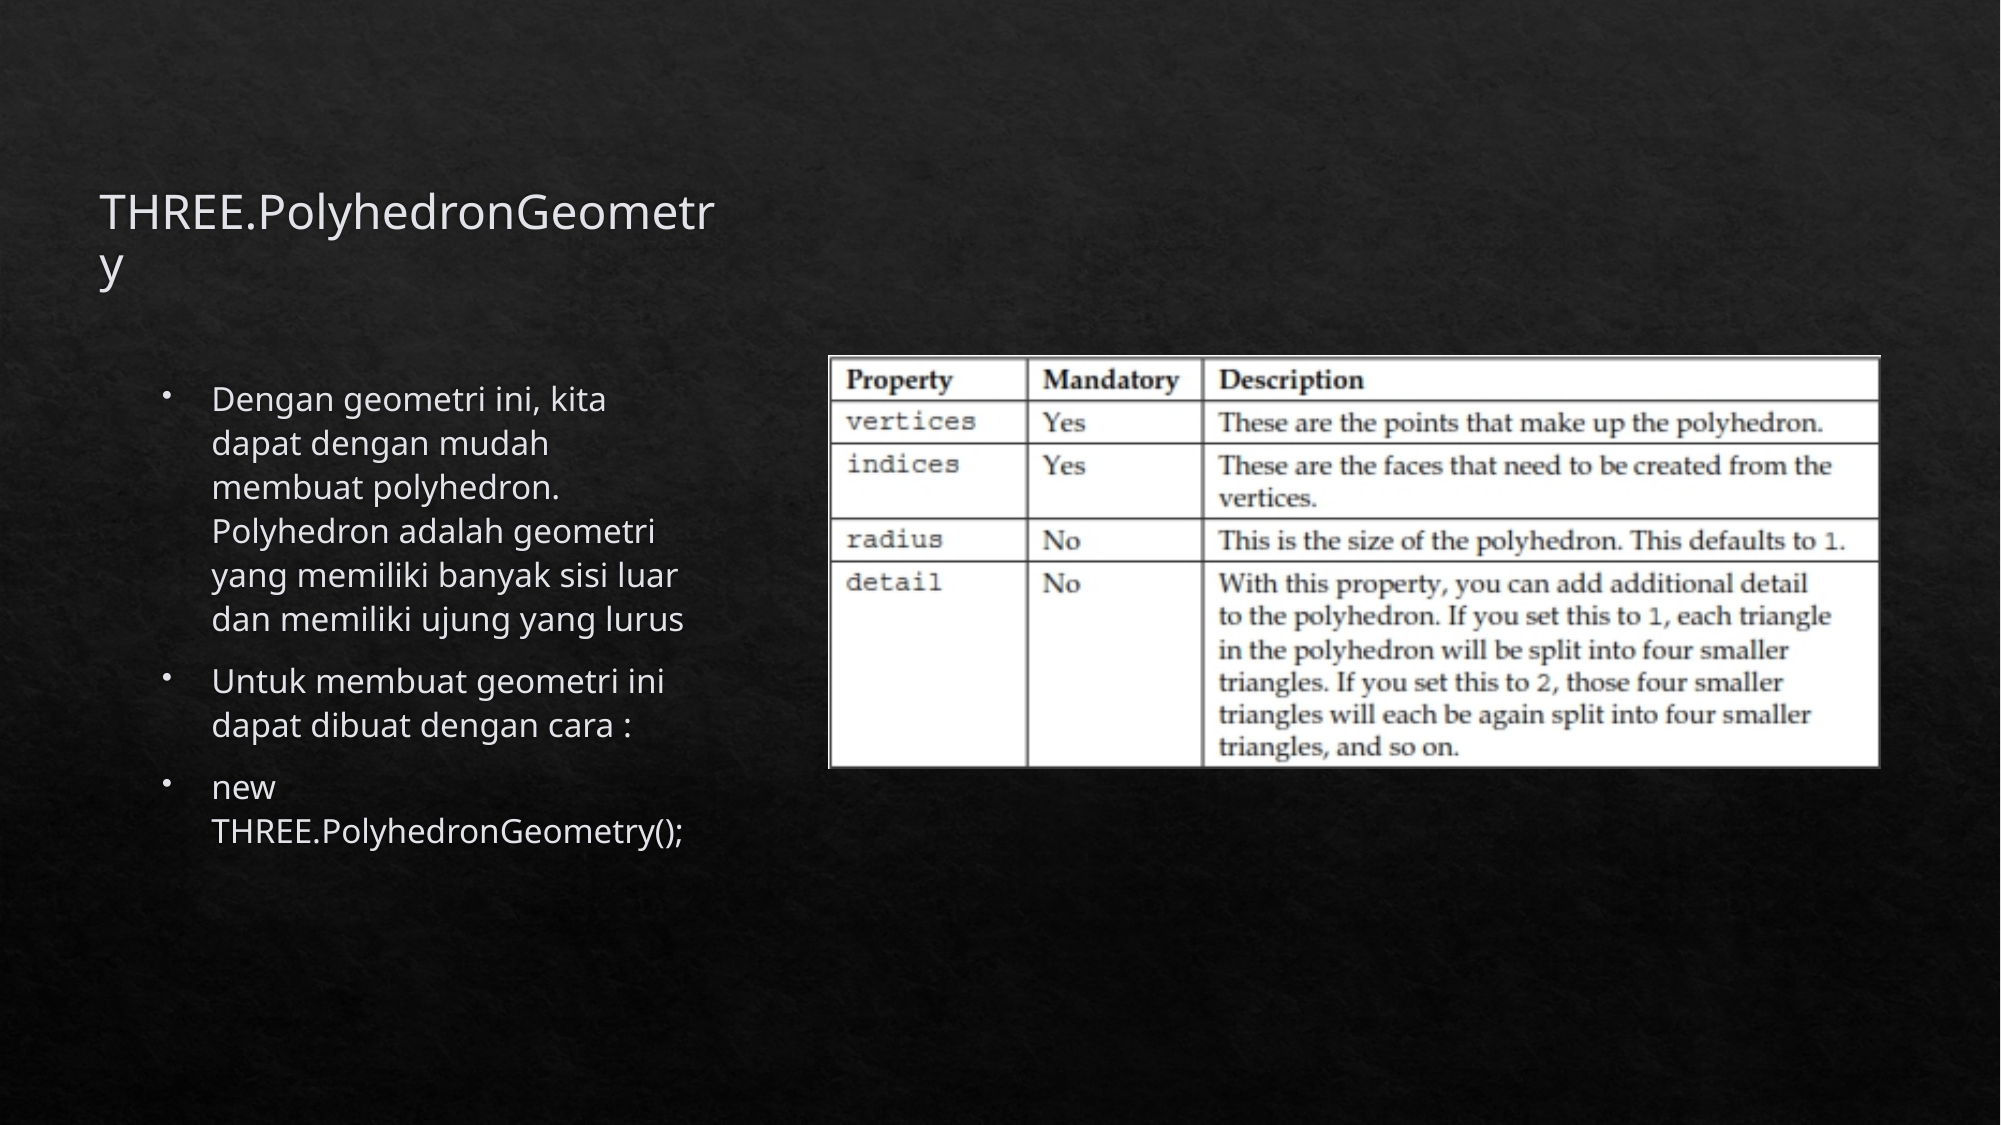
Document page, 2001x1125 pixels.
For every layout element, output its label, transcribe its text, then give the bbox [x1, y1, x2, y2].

picture [827, 355, 1881, 769]
list Dengan geometri ini, kita dapat dengan mudah membuat polyhedron. Polyhedron adalah geometri yang memiliki banyak sisi luar dan memiliki ujung yang lurus Untuk membuat geometri ini dapat dibuat dengan cara : new THREE.PolyhedronGeometry(); [142, 309, 703, 921]
title THREE.PolyhedronGeometry [84, 113, 742, 367]
text_box [0, 0, 2000, 1125]
